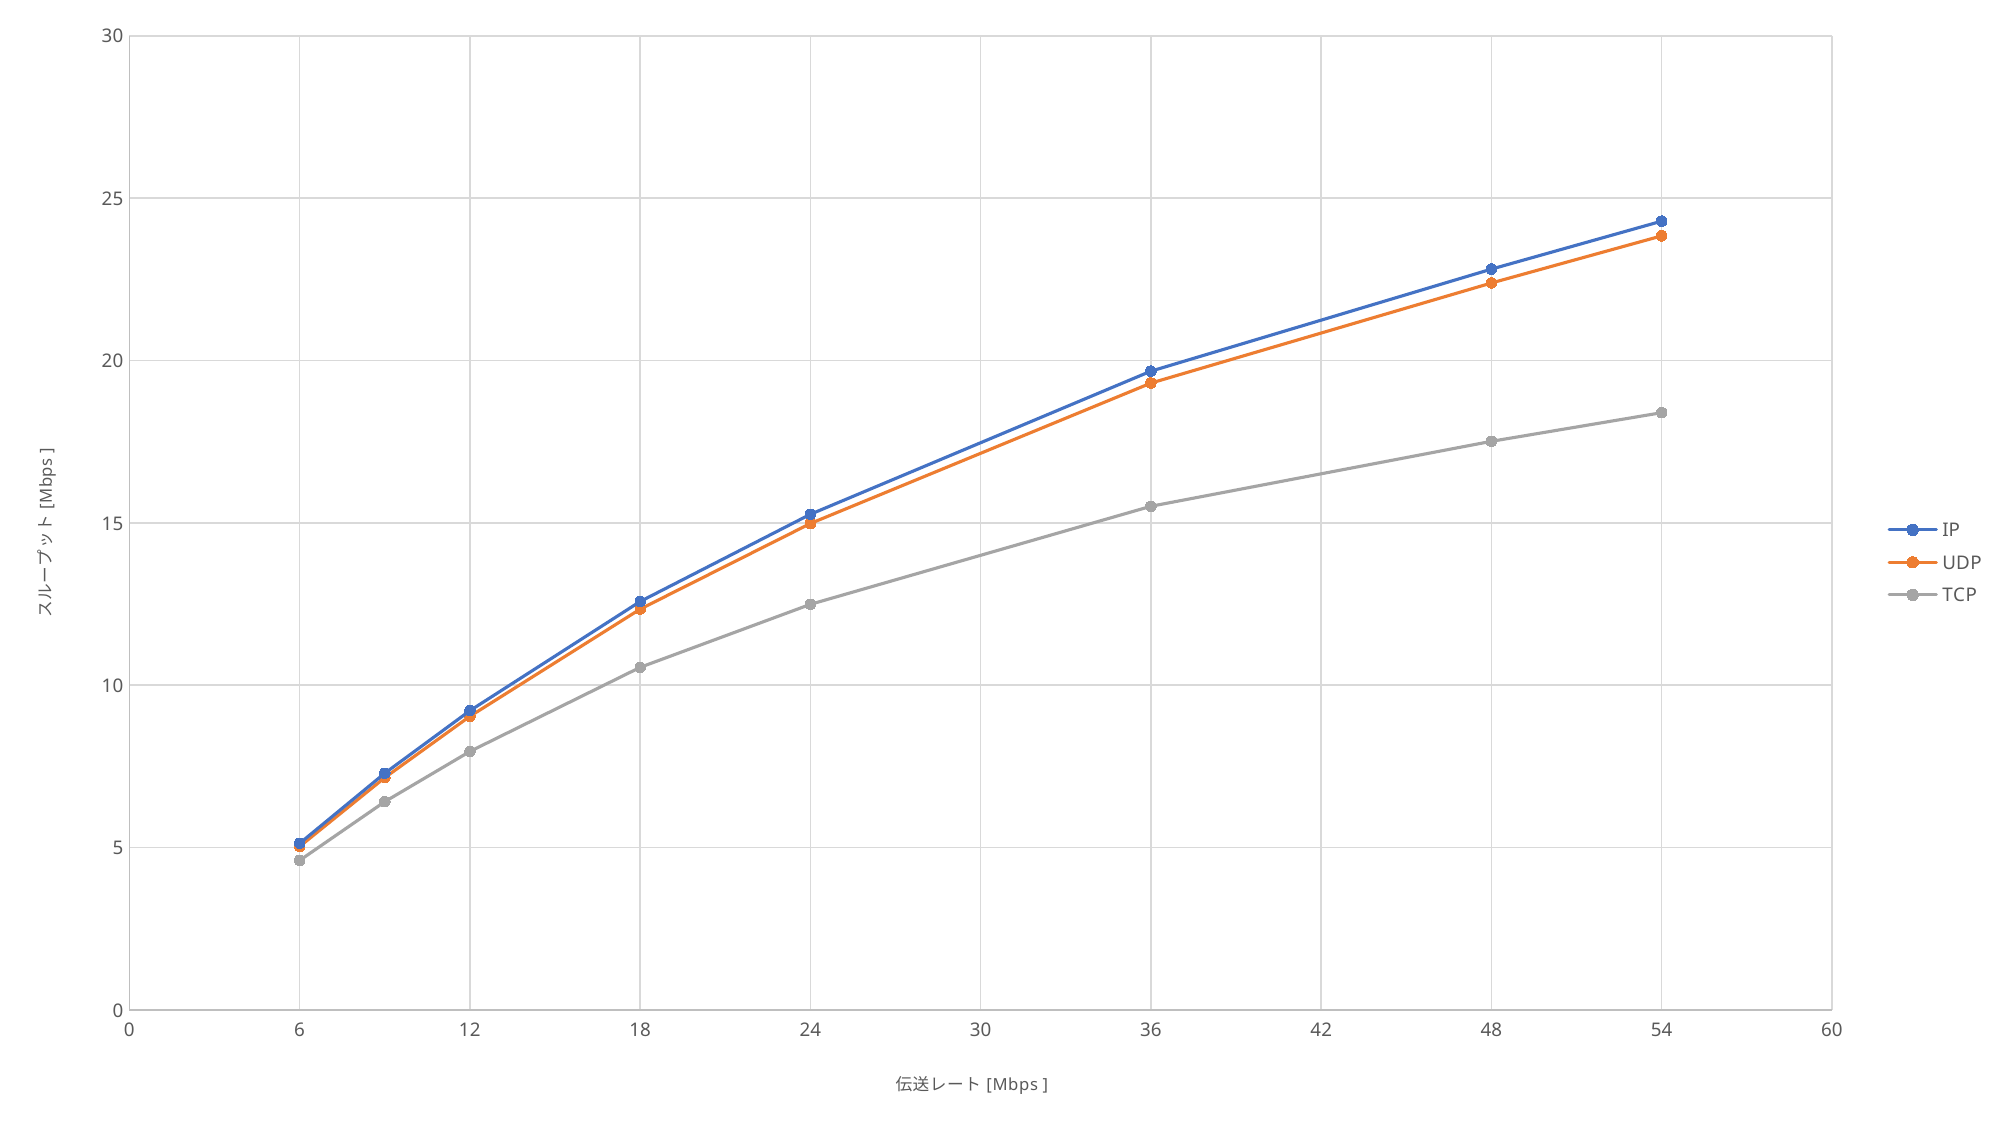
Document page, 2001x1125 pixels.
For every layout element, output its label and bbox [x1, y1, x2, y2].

chart [0, 0, 2000, 1125]
